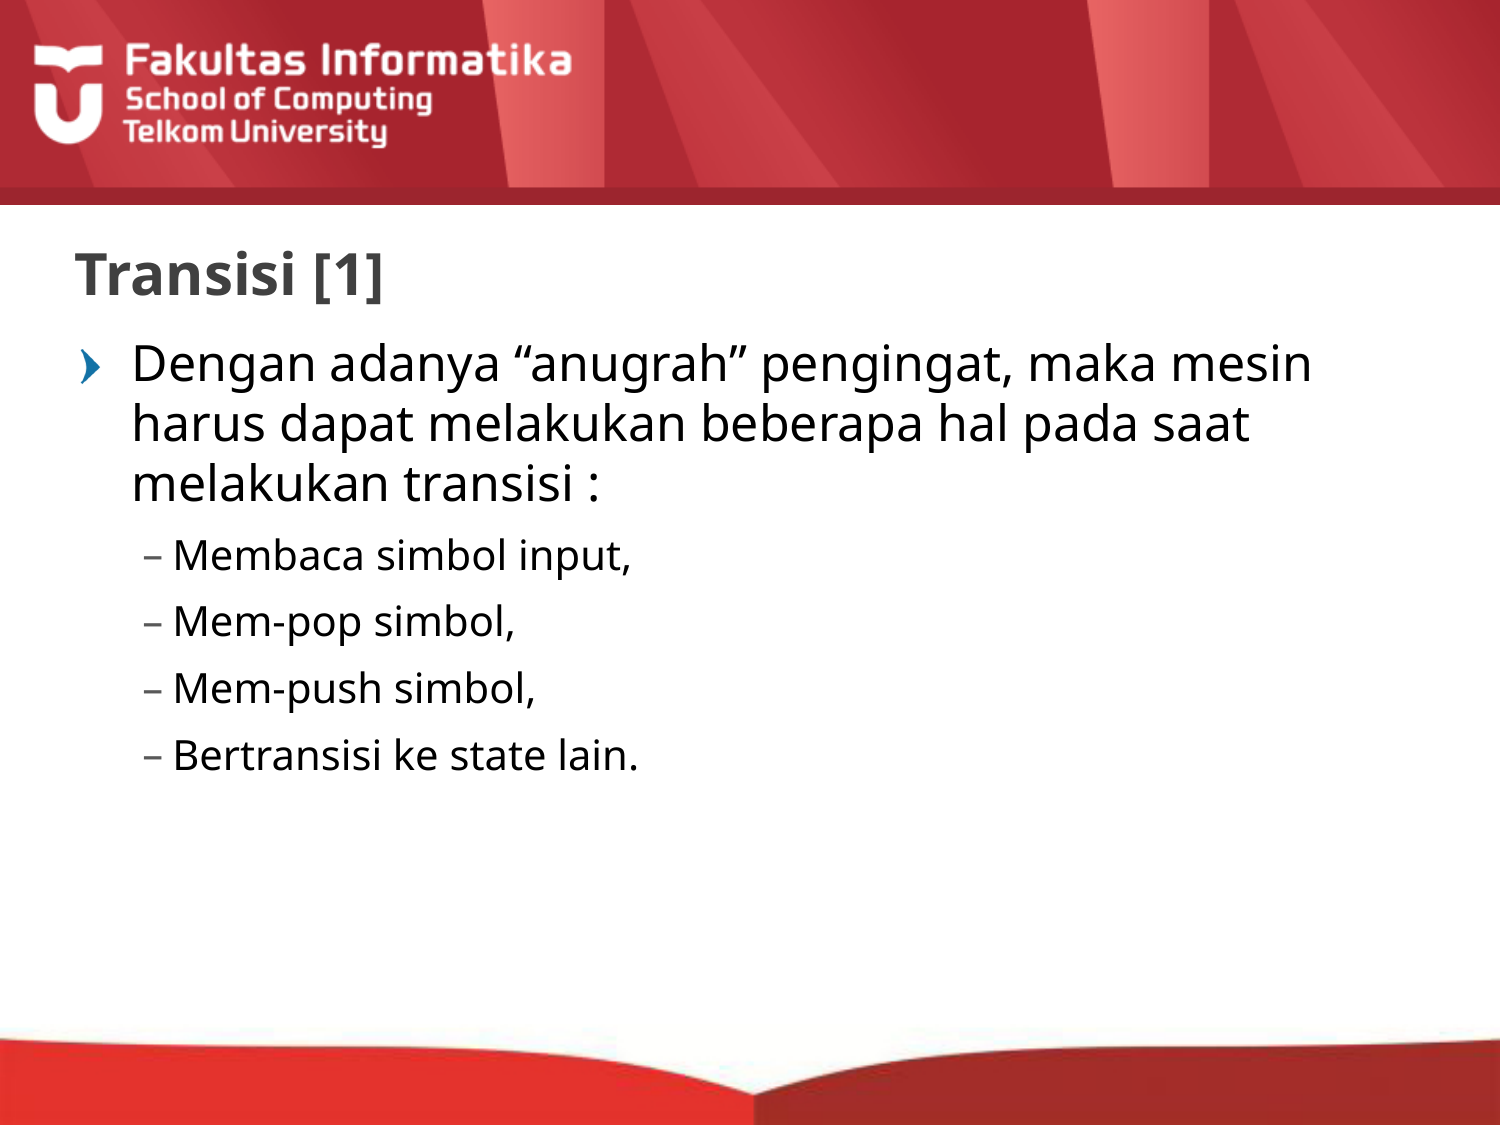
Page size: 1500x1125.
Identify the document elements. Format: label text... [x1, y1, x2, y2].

title Transisi [1] [59, 219, 1426, 324]
picture [74, 338, 104, 386]
picture [0, 1024, 1500, 1125]
list Dengan adanya “anugrah” pengingat, maka mesin harus dapat melakukan beberapa hal pada saat melakukan transisi : Membaca simbol input, Mem-pop simbol, Mem-push simbol, Bertransisi ke state lain. [59, 324, 1426, 990]
picture [0, 0, 1500, 205]
